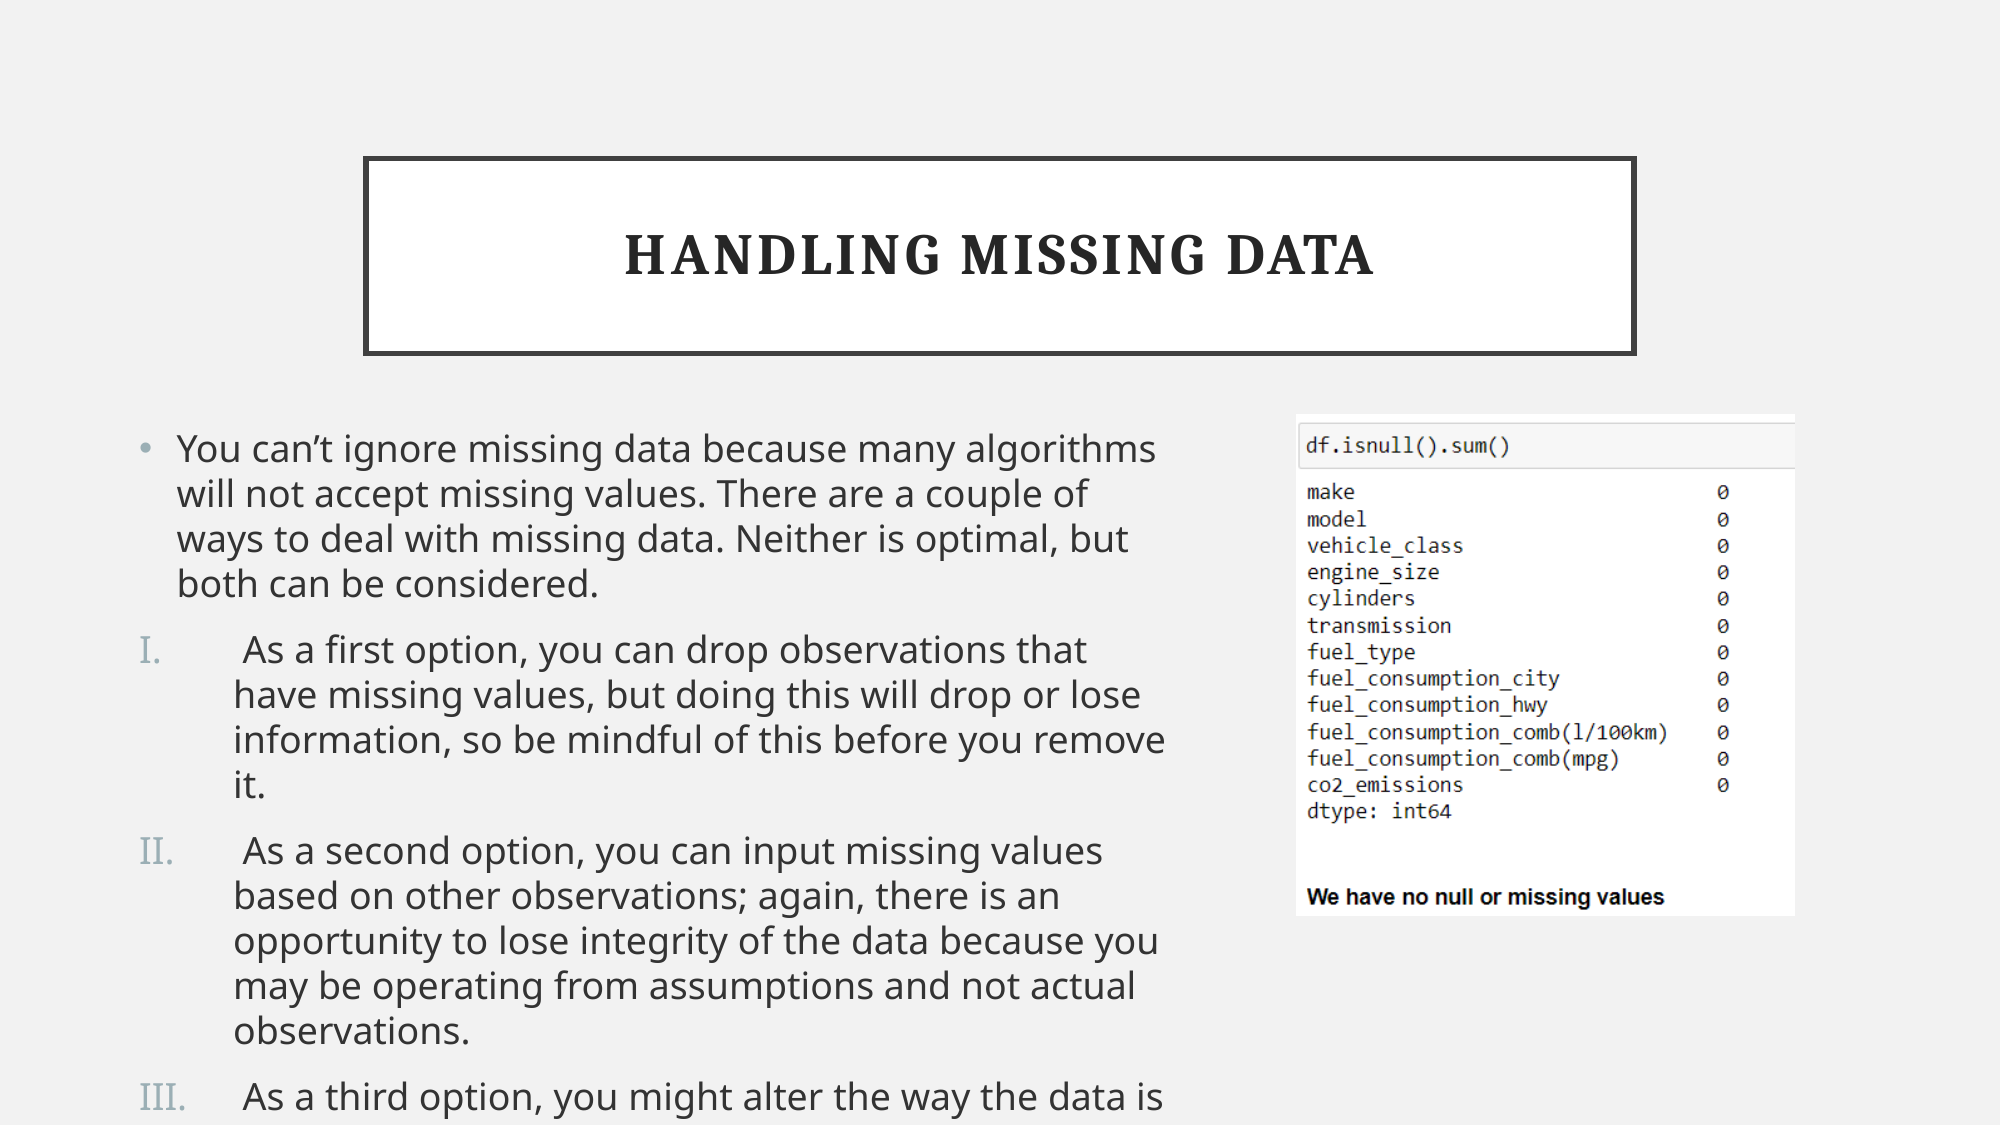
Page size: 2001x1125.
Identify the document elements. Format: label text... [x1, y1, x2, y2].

list You can’t ignore missing data because many algorithms will not accept missing values. There are a couple of ways to deal with missing data. Neither is optimal, but both can be considered. As a first option, you can drop observations that have missing values, but doing this will drop or lose information, so be mindful of this before you remove it. As a second option, you can input missing values based on other observations; again, there is an opportunity to lose integrity of the data because you may be operating from assumptions and not actual observations. As a third option, you might alter the way the data is used to effectively navigate null values. [124, 417, 1186, 1125]
picture [1296, 414, 1795, 916]
title Handling Missing Data [363, 156, 1637, 356]
